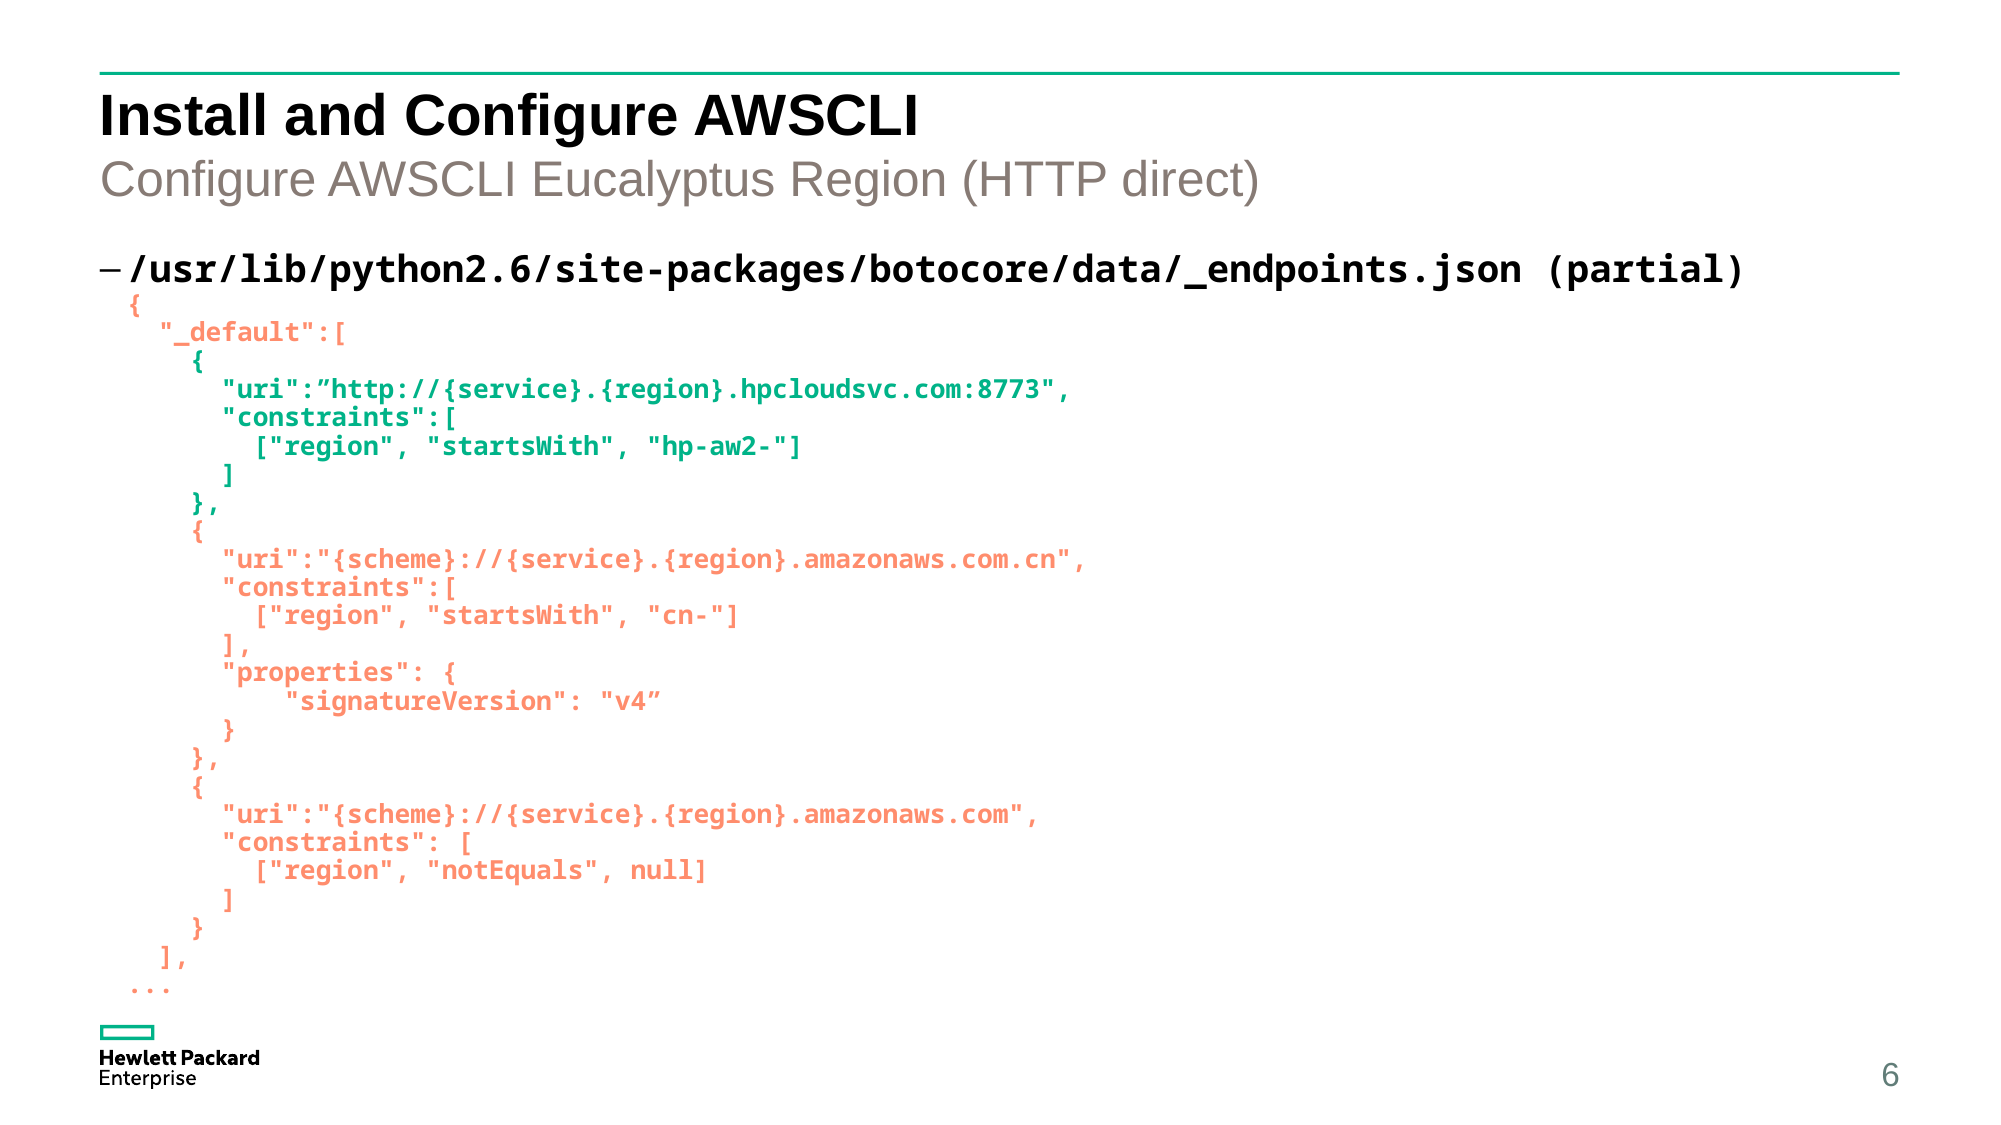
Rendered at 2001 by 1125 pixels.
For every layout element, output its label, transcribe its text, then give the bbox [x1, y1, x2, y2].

title Install and Configure AWSCLI [99, 85, 1900, 153]
list Configure AWSCLI Eucalyptus Region (HTTP direct) [99, 153, 1900, 216]
list /usr/lib/python2.6/site-packages/botocore/data/_endpoints.json (partial) { "_default":[ { "uri":”http://{service}.{region}.hpcloudsvc.com:8773", "constraints":[ ["region", "startsWith", "hp-aw2-"] ] }, { "uri":"{scheme}://{service}.{region}.amazonaws.com.cn", "constraints":[ ["region", "startsWith", "cn-"] ], "properties": { "signatureVersion": "v4” } }, { "uri":"{scheme}://{service}.{region}.amazonaws.com", "constraints": [ ["region", "notEquals", null] ] } ], ... [99, 249, 1900, 1000]
slide_number 6 [1812, 1054, 1900, 1093]
